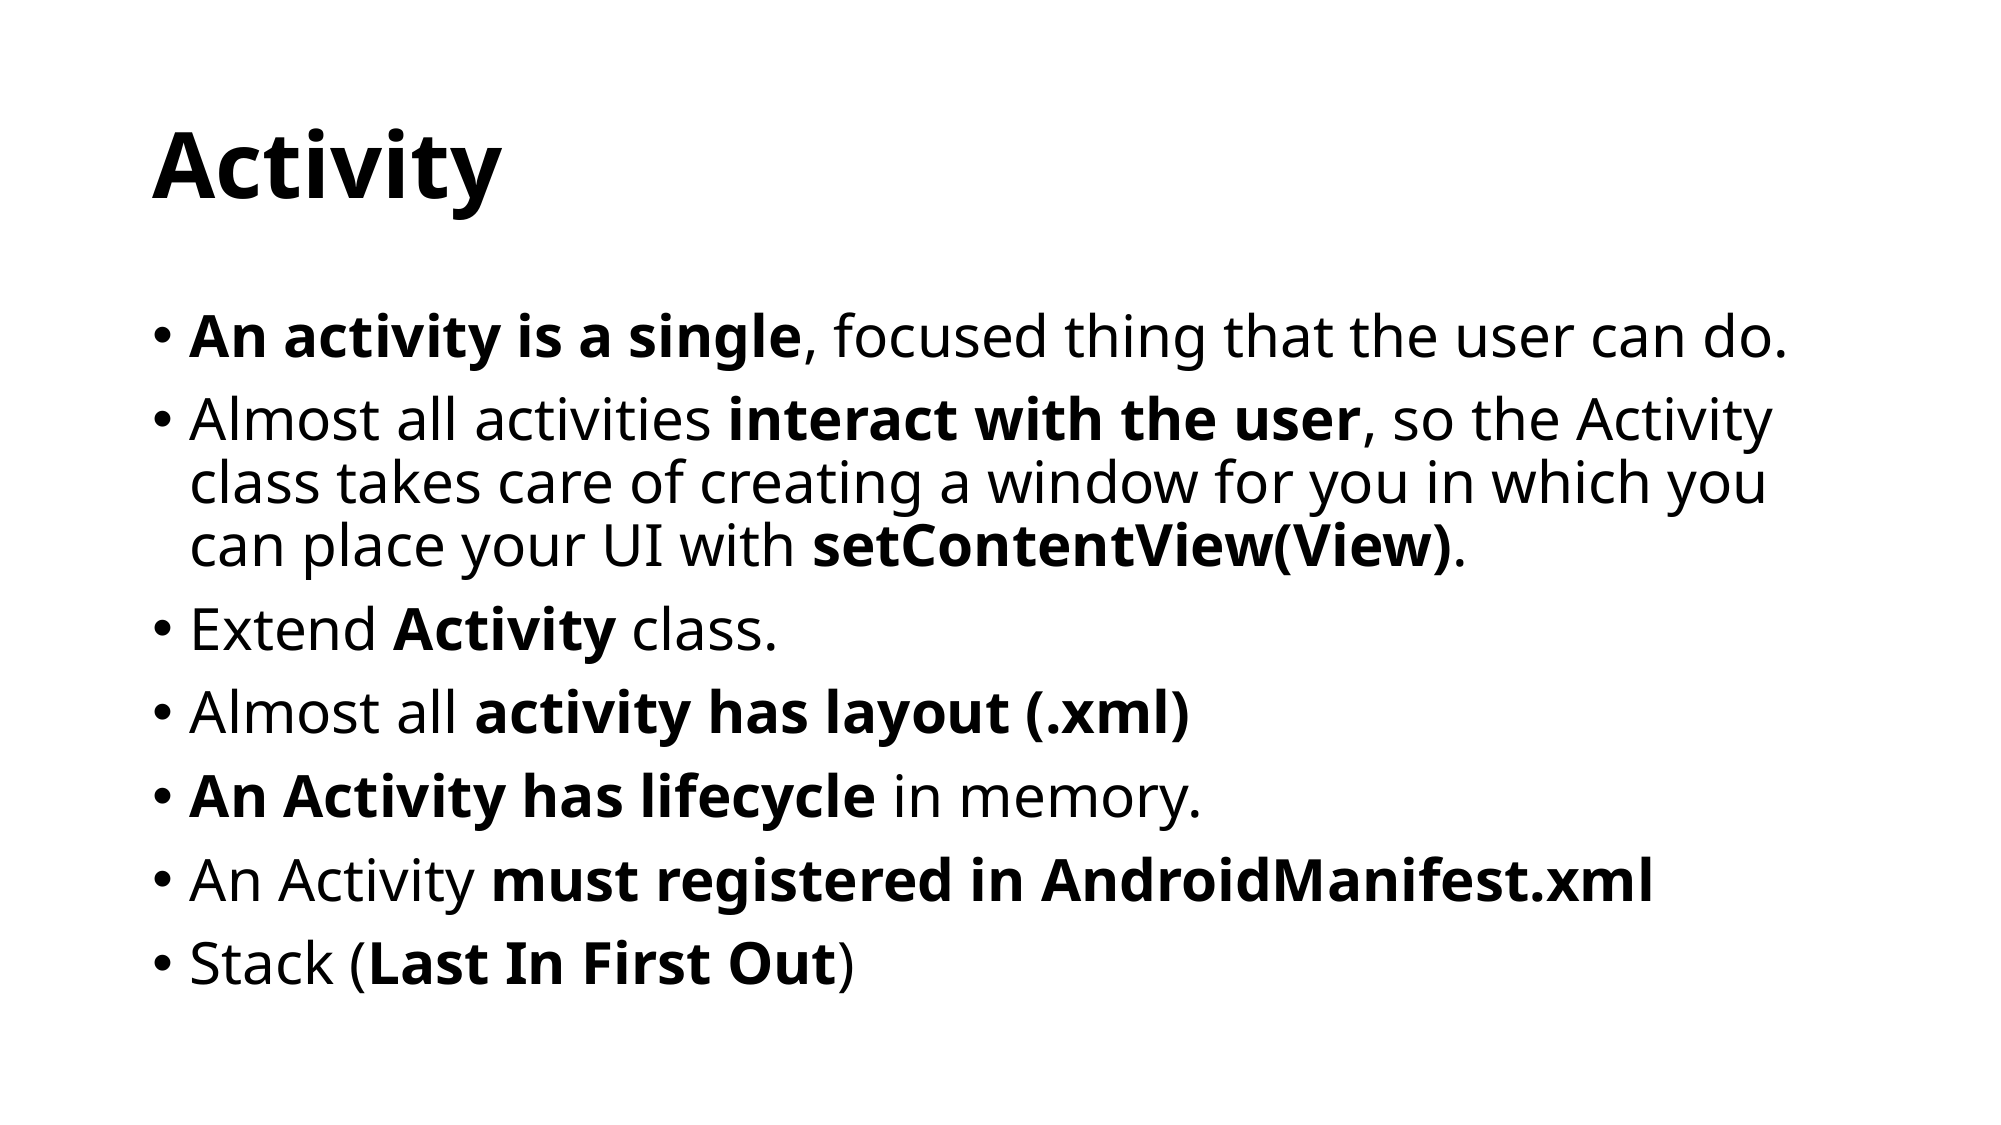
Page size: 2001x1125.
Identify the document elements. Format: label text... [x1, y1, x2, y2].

list An activity is a single, focused thing that the user can do. Almost all activities interact with the user, so the Activity class takes care of creating a window for you in which you can place your UI with setContentView(View). Extend Activity class. Almost all activity has layout (.xml) An Activity has lifecycle in memory. An Activity must registered in AndroidManifest.xml Stack (Last In First Out) [137, 299, 1863, 1014]
title Activity [137, 59, 1863, 278]
